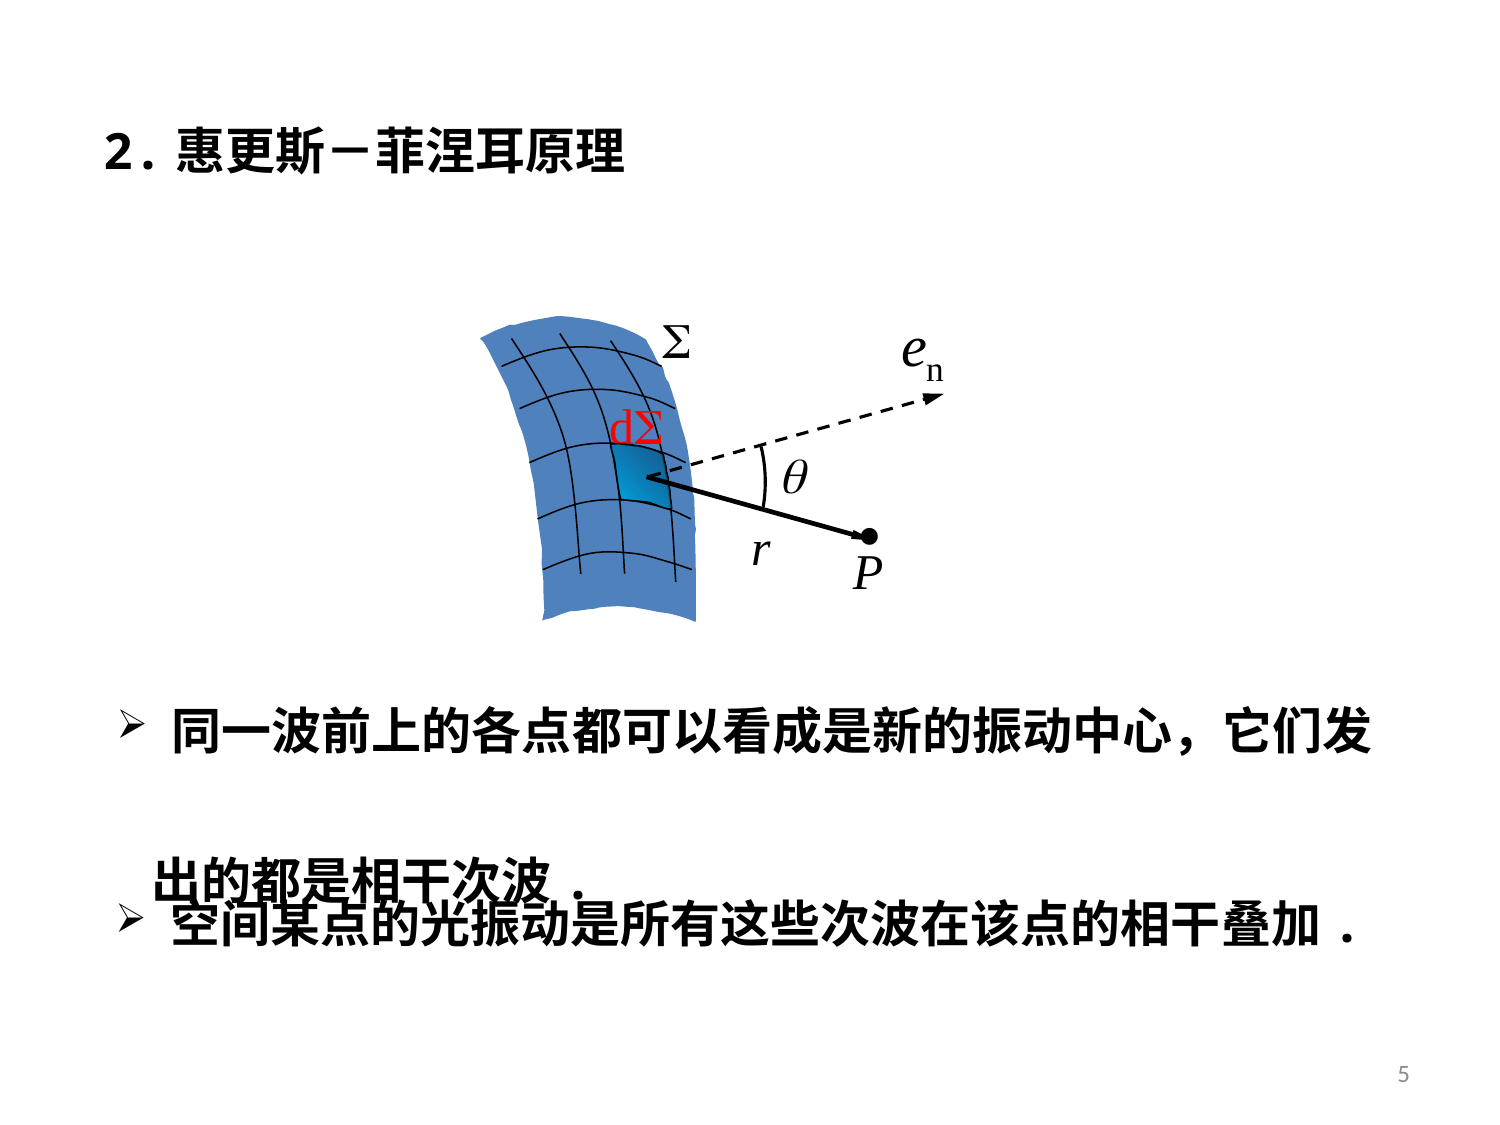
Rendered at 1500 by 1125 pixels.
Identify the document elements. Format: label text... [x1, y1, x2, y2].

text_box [743, 519, 786, 575]
text_box 同一波前上的各点都可以看成是新的振动中心，它们发 出的都是相干次波. [101, 677, 1401, 885]
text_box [655, 316, 703, 367]
text_box 空间某点的光振动是所有这些次波在该点的相干叠加. [100, 885, 1454, 960]
text_box [481, 316, 628, 364]
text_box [501, 346, 693, 570]
text_box [916, 396, 941, 406]
slide_number 5 [1074, 1042, 1425, 1103]
text_box [697, 446, 766, 507]
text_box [511, 333, 650, 344]
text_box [511, 577, 677, 582]
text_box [898, 316, 950, 388]
text_box 2.惠更斯－菲涅耳原理 [89, 111, 832, 187]
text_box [843, 543, 895, 598]
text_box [602, 398, 674, 458]
text_box [543, 573, 696, 622]
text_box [855, 520, 894, 563]
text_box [775, 447, 818, 507]
